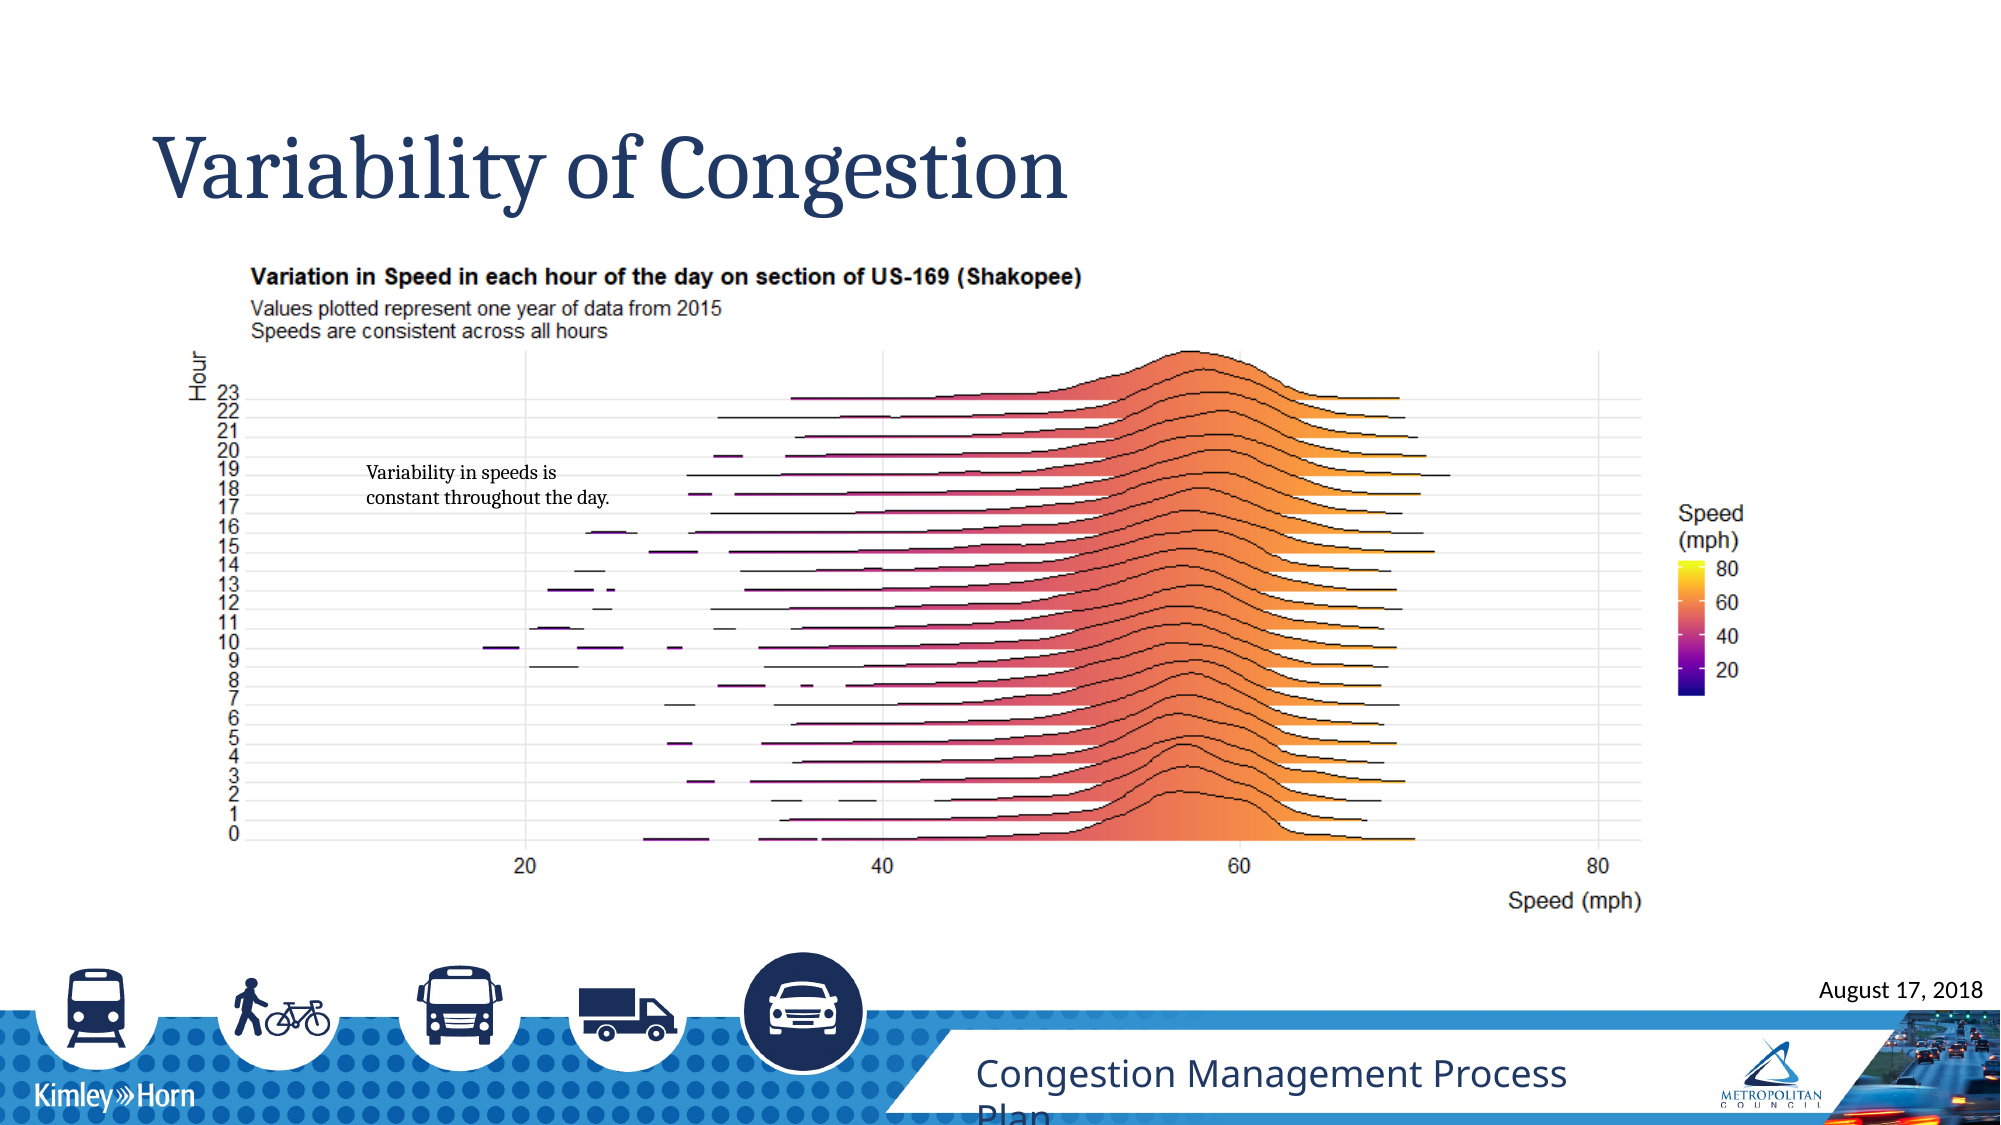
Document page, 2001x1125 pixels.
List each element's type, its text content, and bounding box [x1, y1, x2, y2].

picture [982, 1108, 992, 1119]
picture [1034, 1114, 1045, 1125]
picture [0, 0, 2000, 1125]
title Variability of Congestion [137, 59, 1863, 278]
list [167, 251, 1788, 927]
